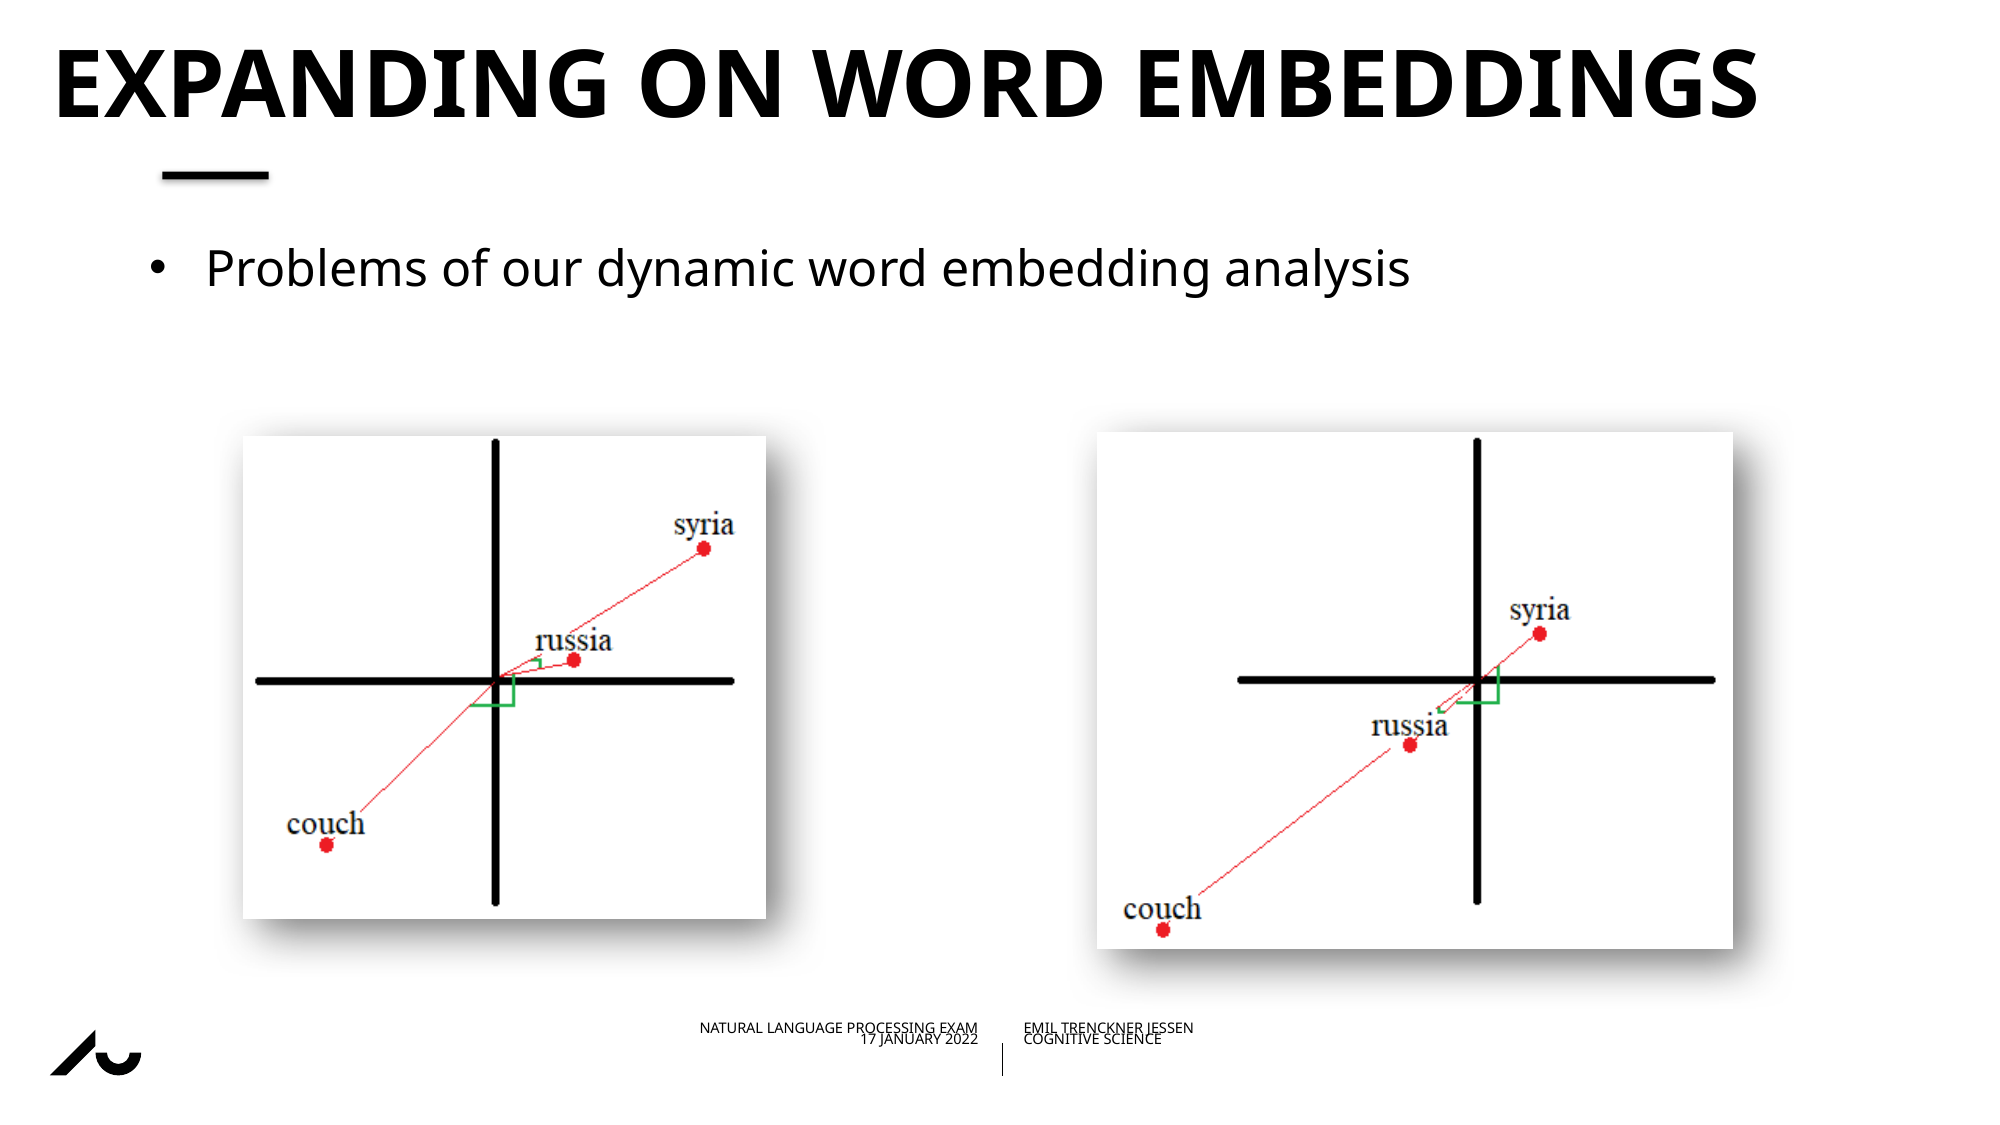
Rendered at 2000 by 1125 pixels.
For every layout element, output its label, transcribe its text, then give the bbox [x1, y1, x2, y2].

title Expanding on word embeddings [51, 37, 1948, 162]
text_box Problems of our dynamic word embedding analysis [149, 206, 2000, 297]
picture [1096, 432, 1734, 949]
picture [243, 436, 766, 919]
